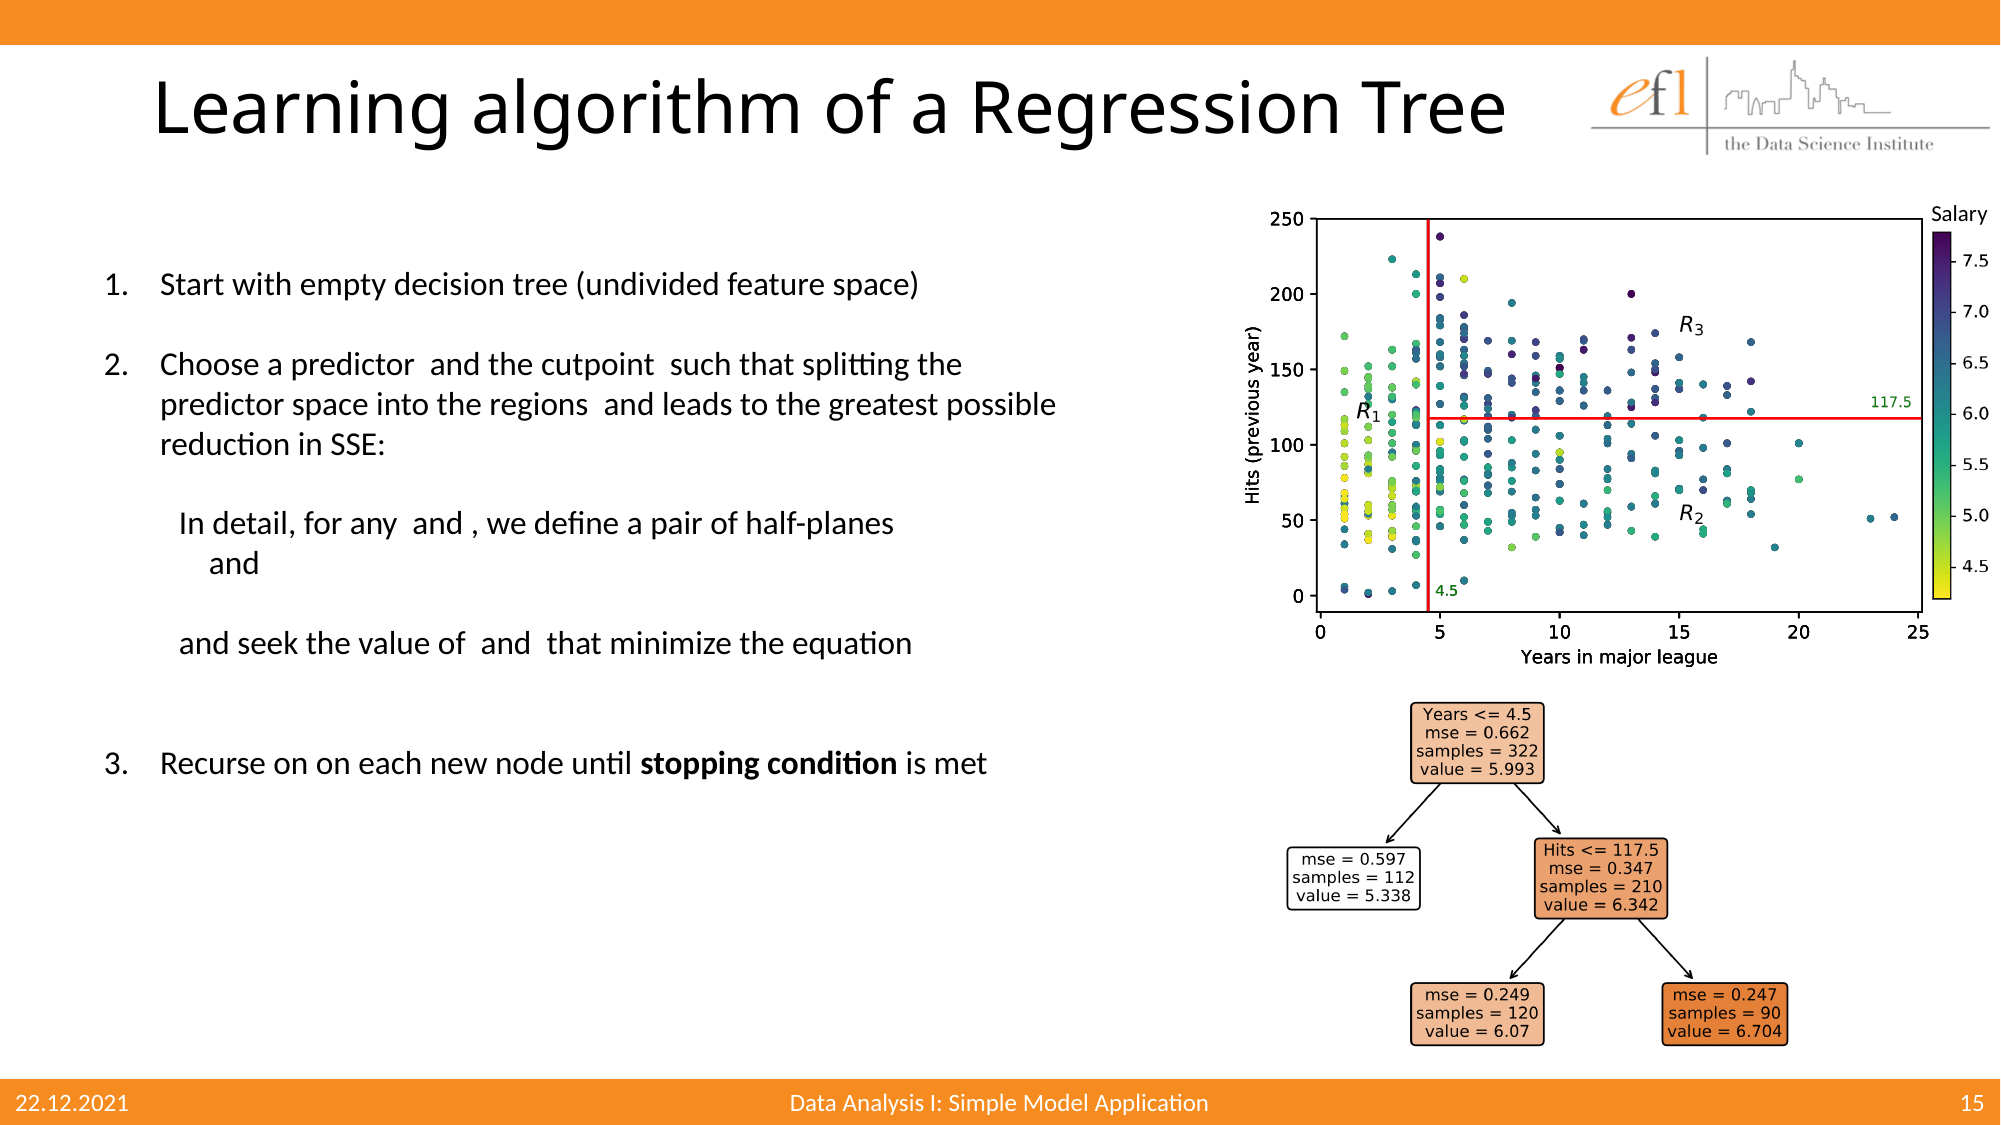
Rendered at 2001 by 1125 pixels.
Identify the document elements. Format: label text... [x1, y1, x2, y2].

slide_number 15 [1914, 1078, 2000, 1125]
footer Data Analysis I: Simple Model Application [662, 1078, 1132, 1125]
title Learning algorithm of a Regression Tree [137, 59, 1550, 161]
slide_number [0, 1078, 450, 1125]
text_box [1920, 191, 1999, 606]
picture [0, 0, 2001, 1125]
